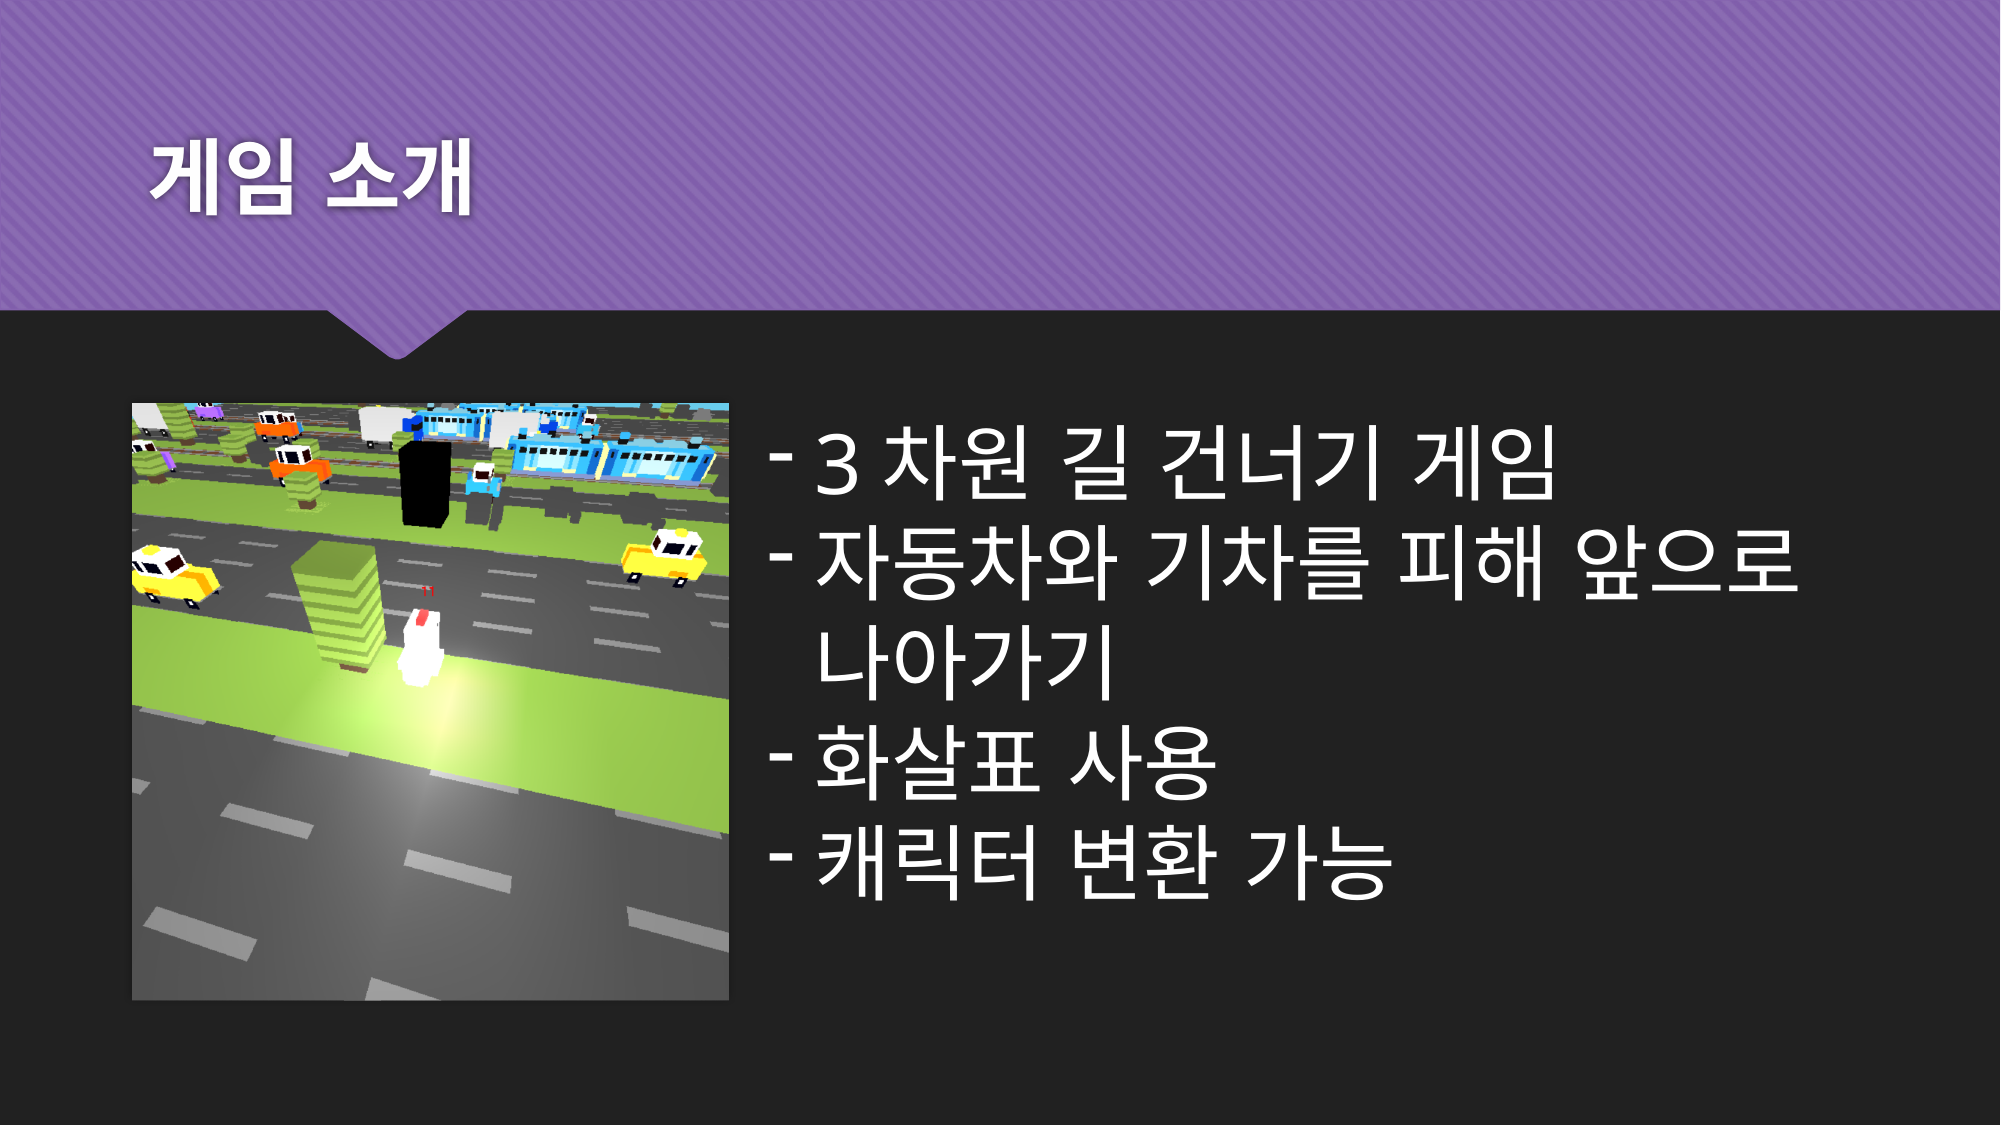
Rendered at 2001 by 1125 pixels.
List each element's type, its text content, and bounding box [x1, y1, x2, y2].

text_box 3차원 길 건너기 게임 자동차와 기차를 피해 앞으로 나아가기 화살표 사용 캐릭터 변환 가능 [752, 403, 1905, 919]
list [132, 403, 730, 1001]
title 게임 소개 [132, 73, 1868, 233]
